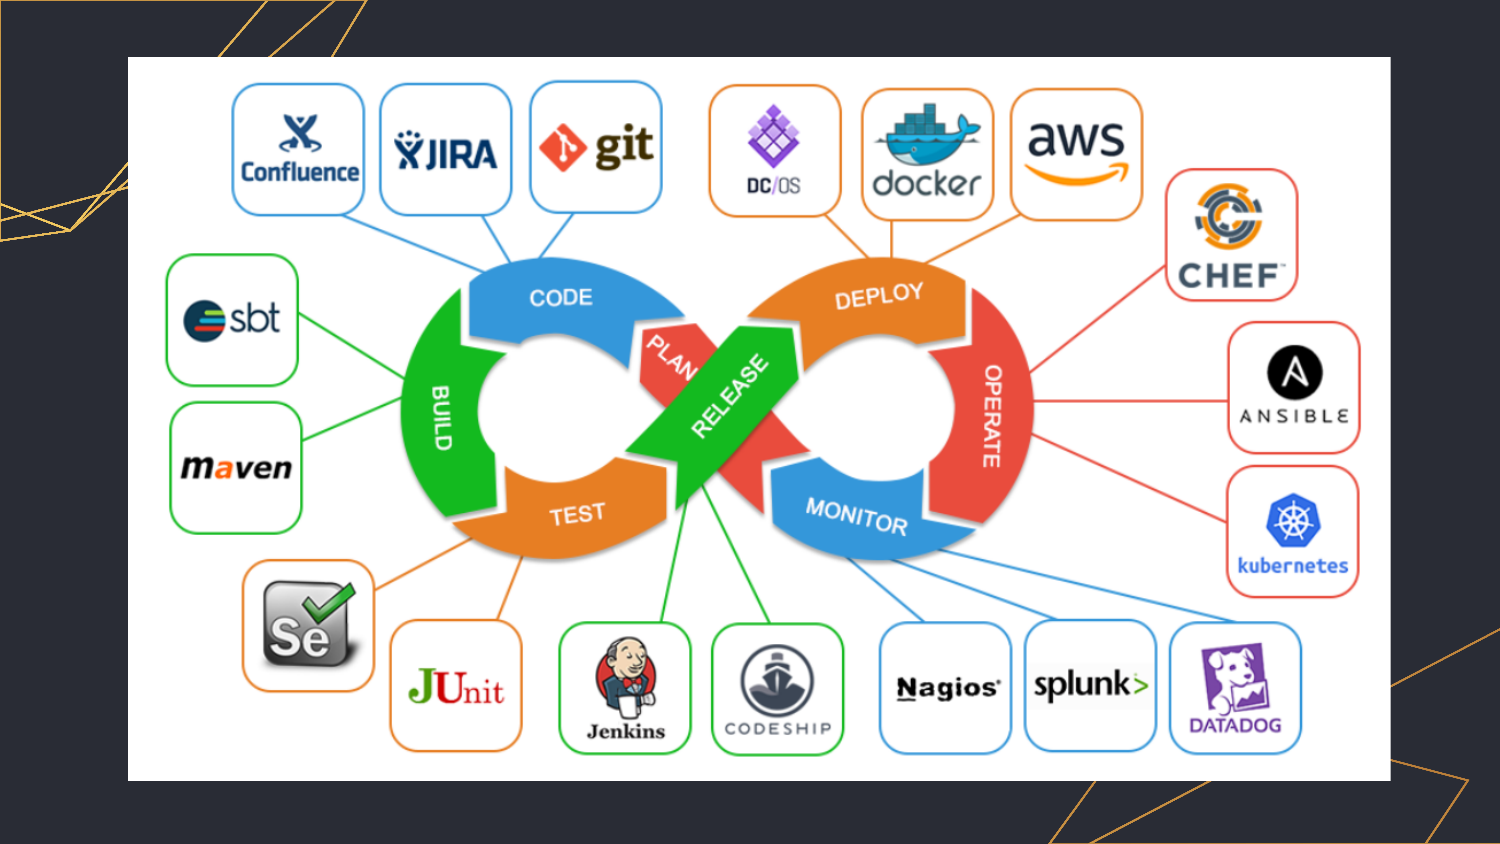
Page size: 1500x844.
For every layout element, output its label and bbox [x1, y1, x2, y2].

picture [127, 56, 1391, 781]
